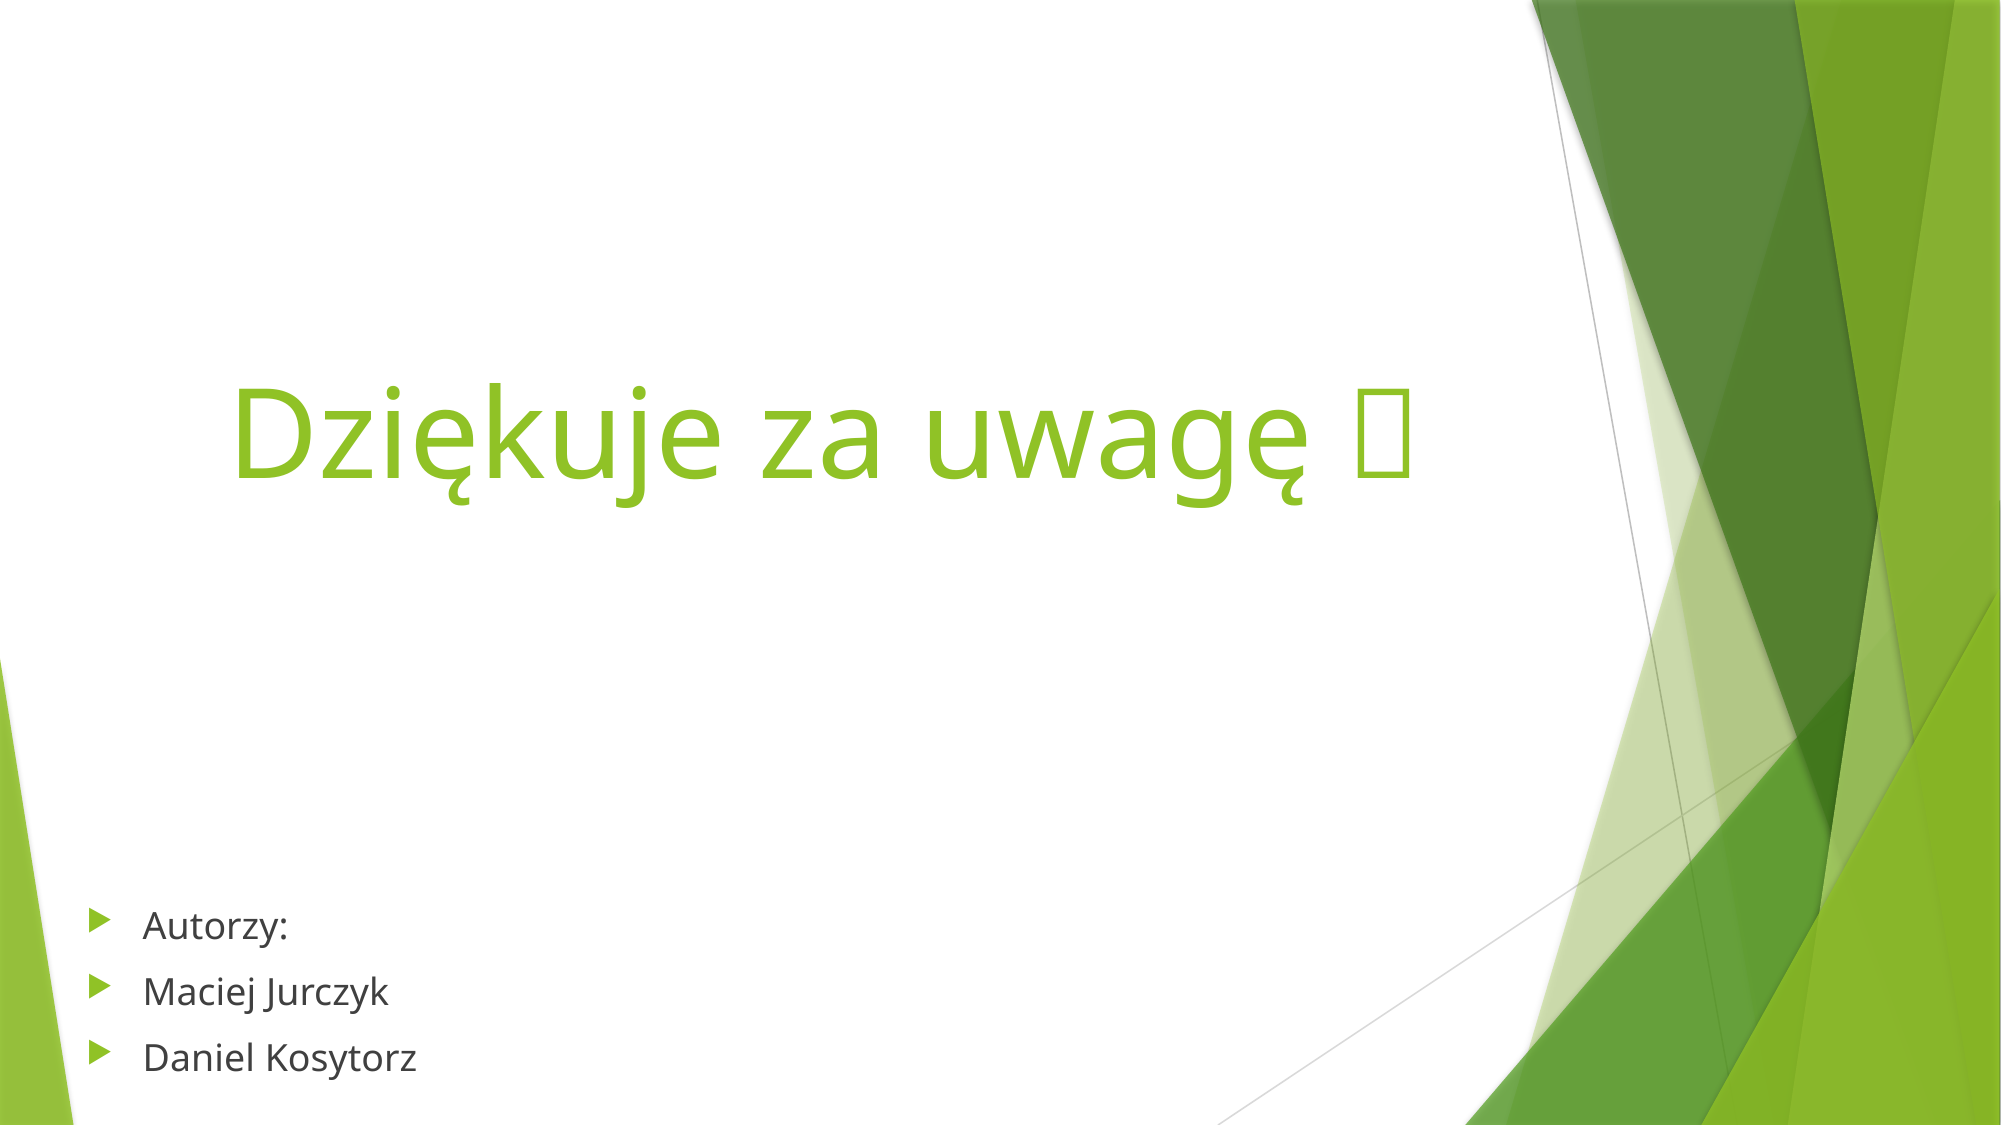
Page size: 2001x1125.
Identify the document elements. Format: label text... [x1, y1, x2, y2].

title Dziękuje za uwagę  [212, 345, 1623, 563]
list Autorzy: Maciej Jurczyk Daniel Kosytorz [71, 894, 1482, 1125]
